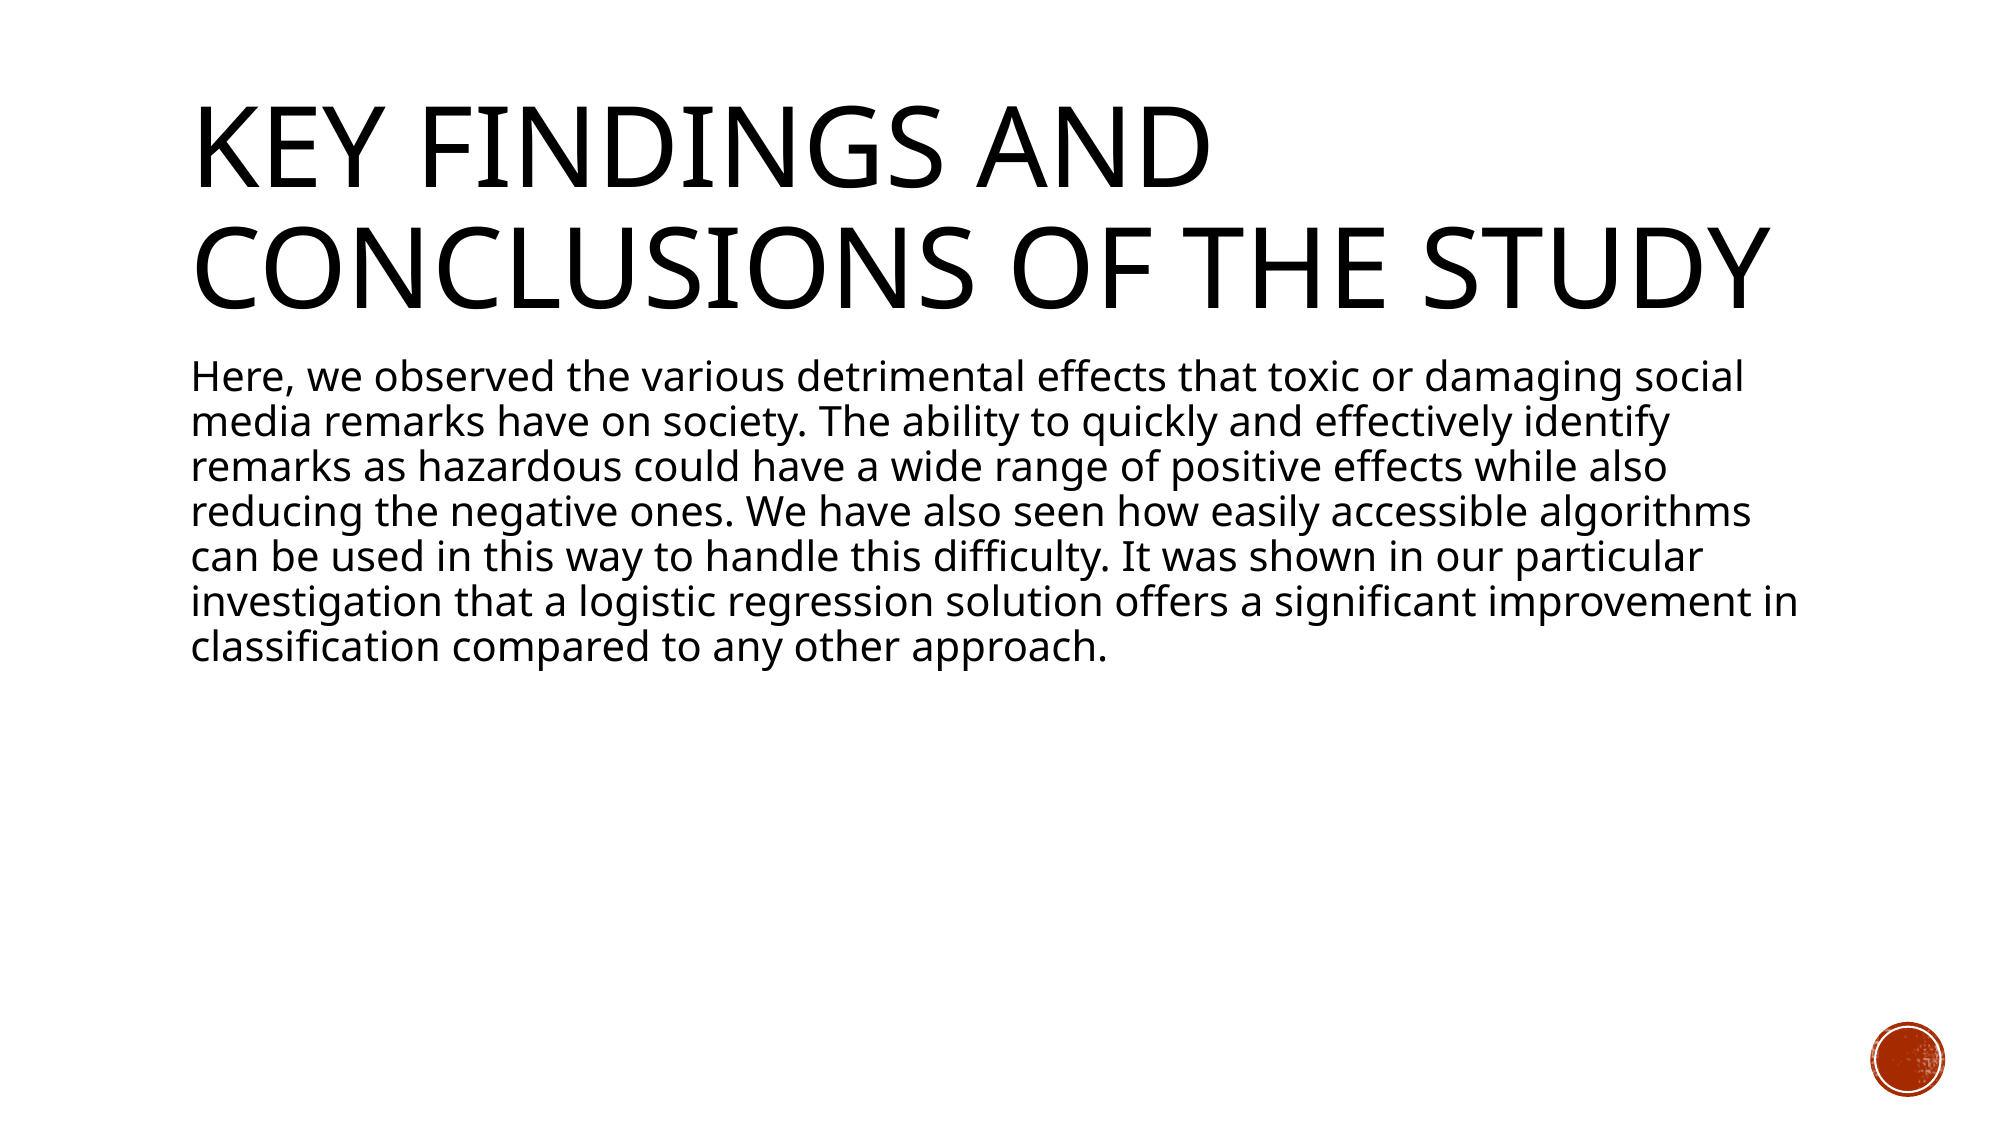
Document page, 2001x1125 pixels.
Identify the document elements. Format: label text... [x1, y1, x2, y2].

list Here, we observed the various detrimental effects that toxic or damaging social media remarks have on society. The ability to quickly and effectively identify remarks as hazardous could have a wide range of positive effects while also reducing the negative ones. We have also seen how easily accessible algorithms can be used in this way to handle this difficulty. It was shown in our particular investigation that a logistic regression solution offers a significant improvement in classification compared to any other approach. [175, 348, 1826, 1013]
title Key Findings and Conclusions of the Study [175, 79, 1826, 344]
